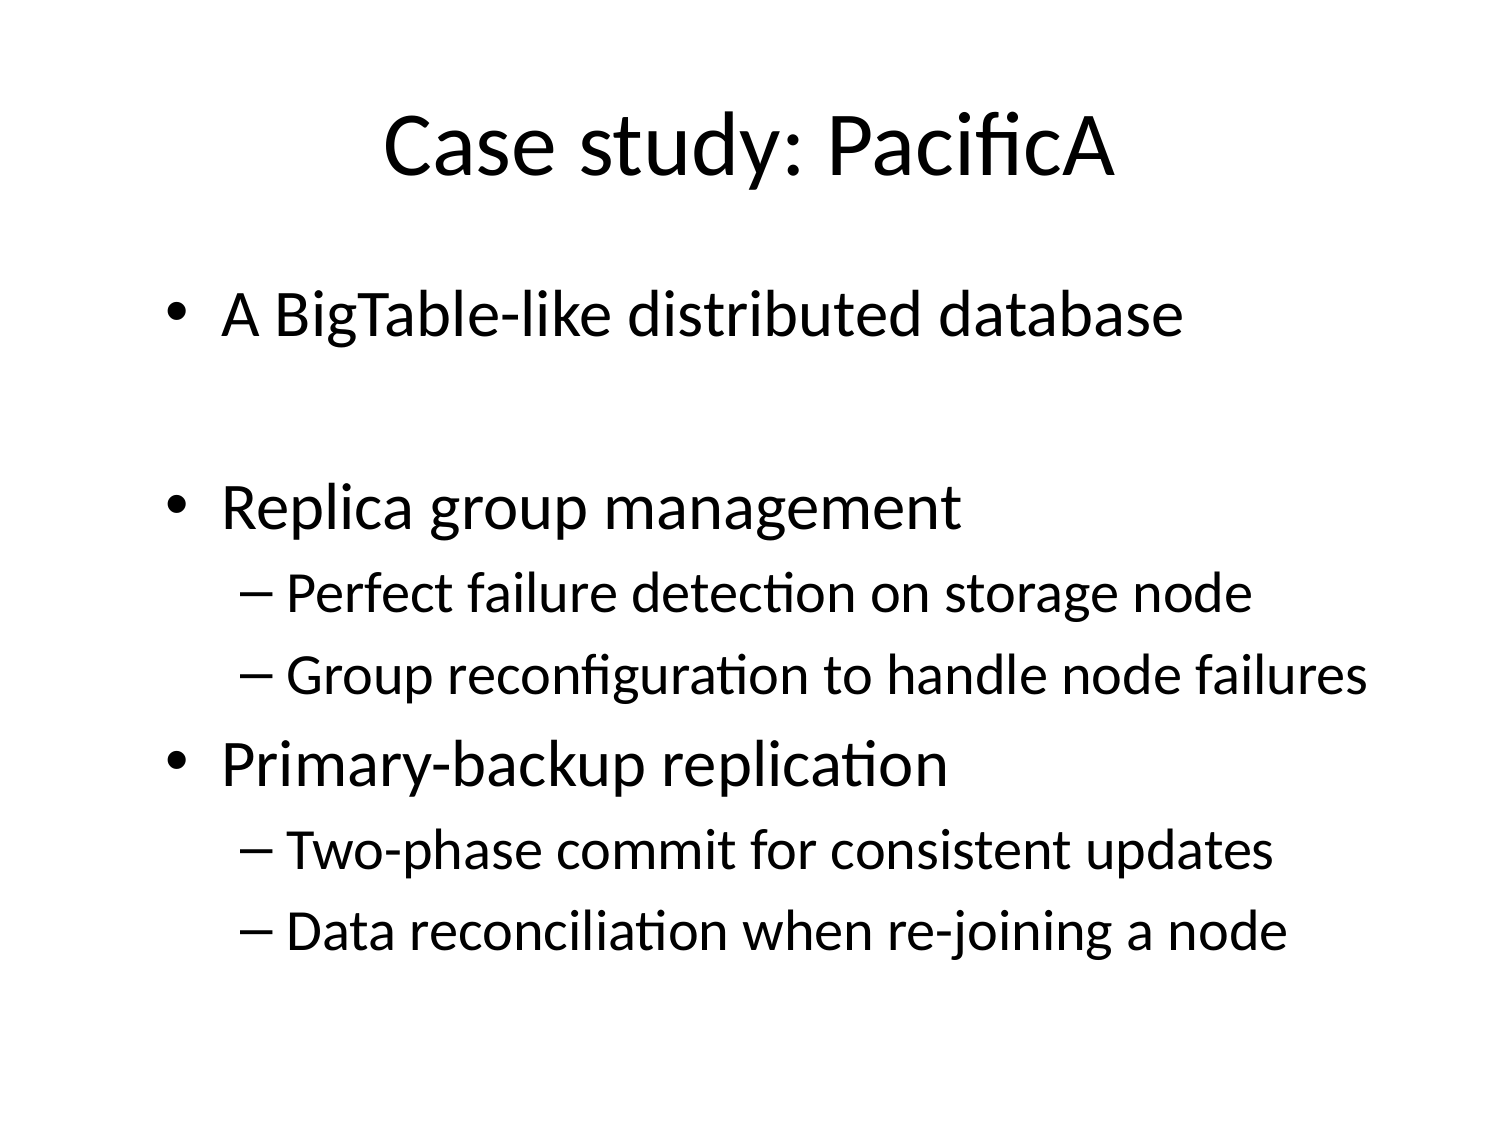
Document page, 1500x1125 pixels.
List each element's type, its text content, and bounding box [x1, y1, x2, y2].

list A BigTable-like distributed database Replica group management Perfect failure detection on storage node Group reconfiguration to handle node failures Primary-backup replication Two-phase commit for consistent updates Data reconciliation when re-joining a node [150, 262, 1425, 1043]
title Case study: PacificA [75, 45, 1425, 233]
